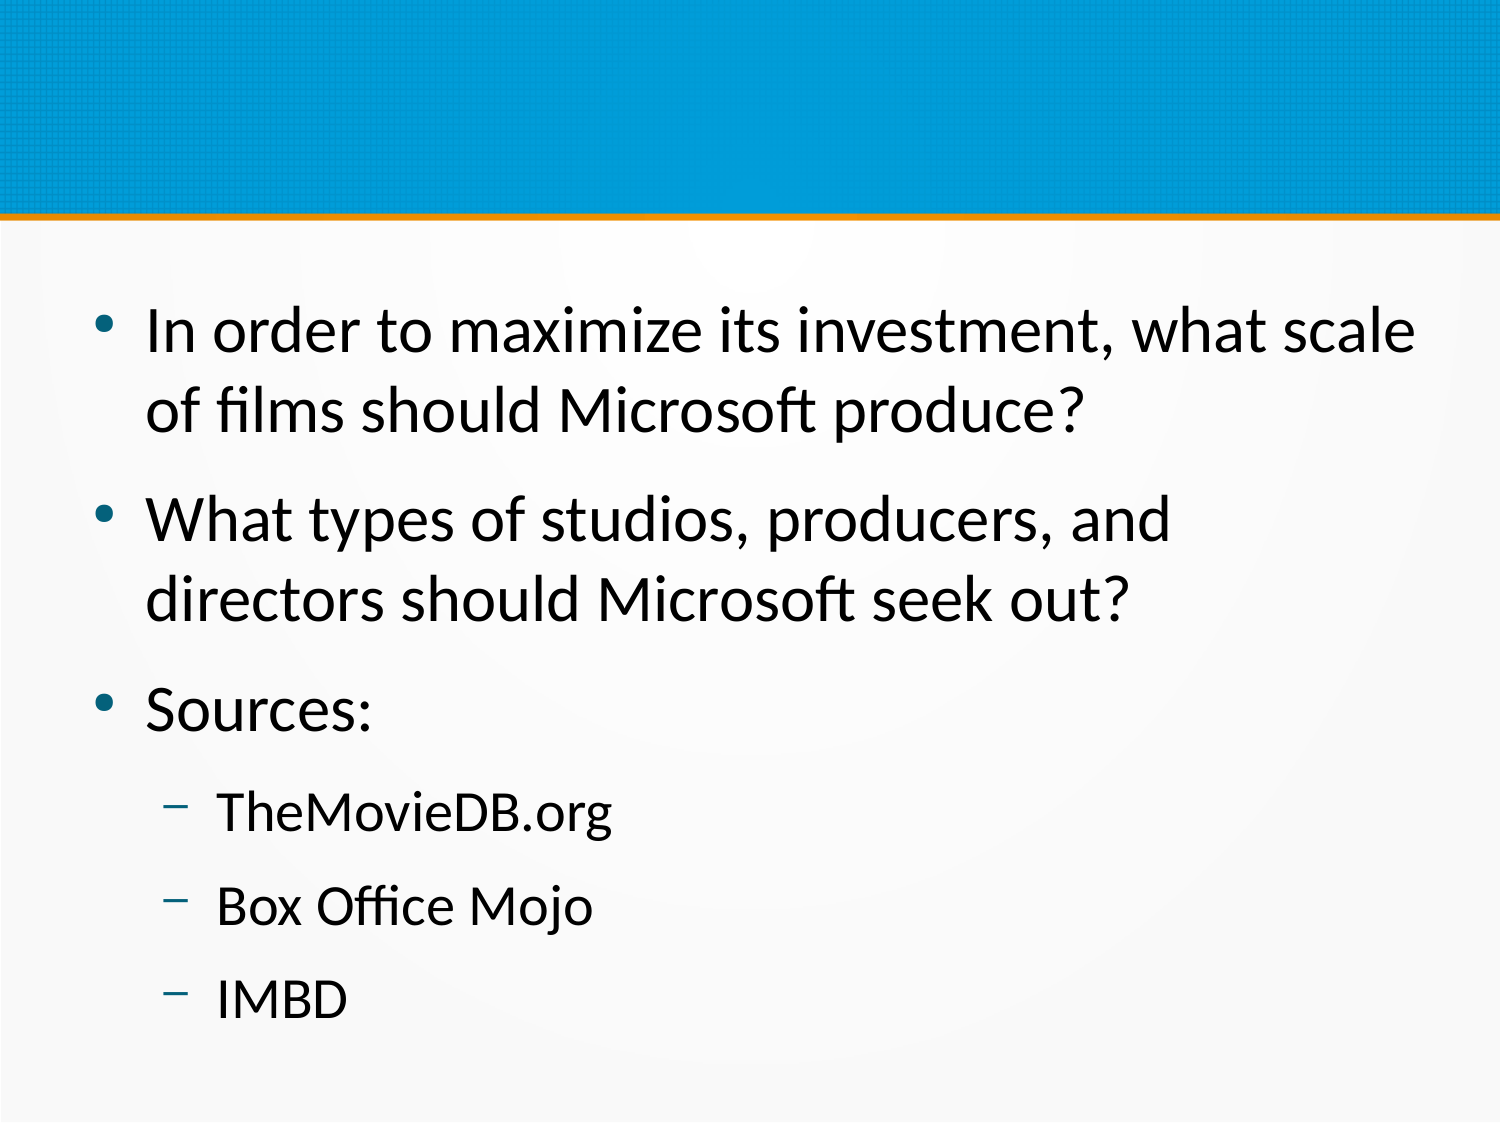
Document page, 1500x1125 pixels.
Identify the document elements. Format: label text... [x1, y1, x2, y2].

picture [0, 214, 1500, 1125]
list In order to maximize its investment, what scale of films should Microsoft produce? What types of studios, producers, and directors should Microsoft seek out? Sources: TheMovieDB.org Box Office Mojo IMBD [74, 285, 1418, 980]
